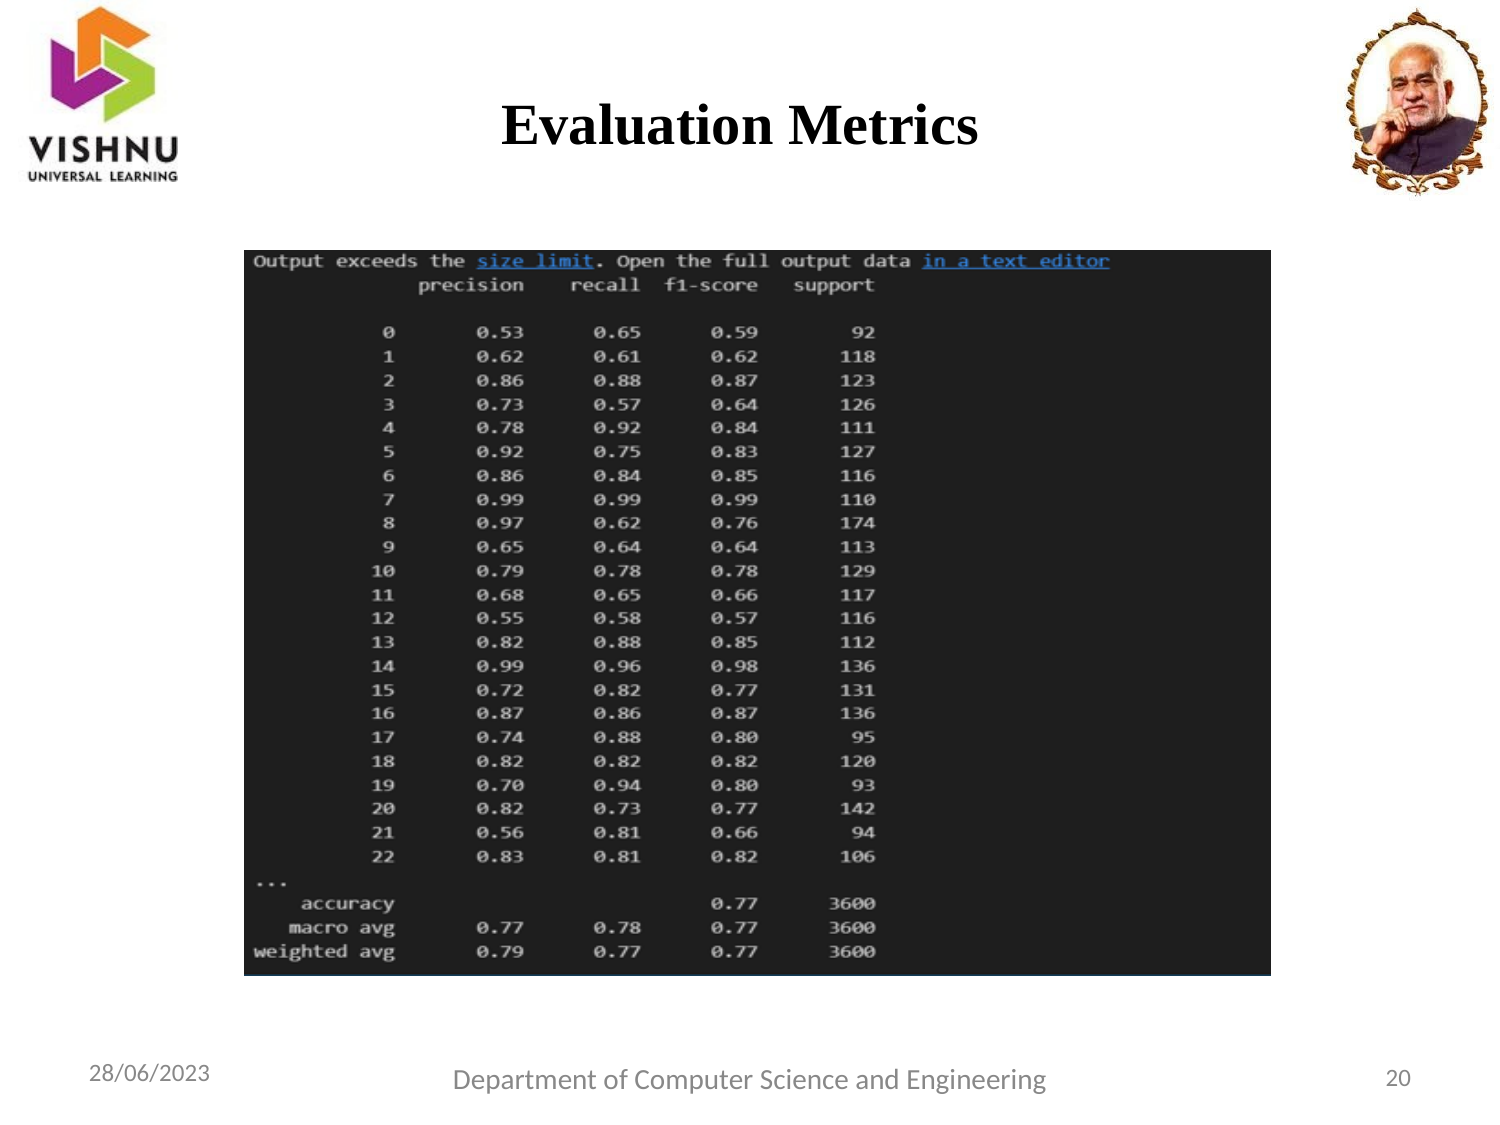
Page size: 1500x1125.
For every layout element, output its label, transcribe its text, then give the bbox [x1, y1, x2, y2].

title Evaluation Metrics [501, 85, 999, 157]
picture [18, 0, 178, 182]
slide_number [86, 1060, 212, 1125]
footer Department of Computer Science and Engineering [326, 1060, 1174, 1125]
slide_number 20 [1379, 1060, 1418, 1091]
picture [1337, 0, 1500, 201]
picture [244, 250, 1271, 976]
